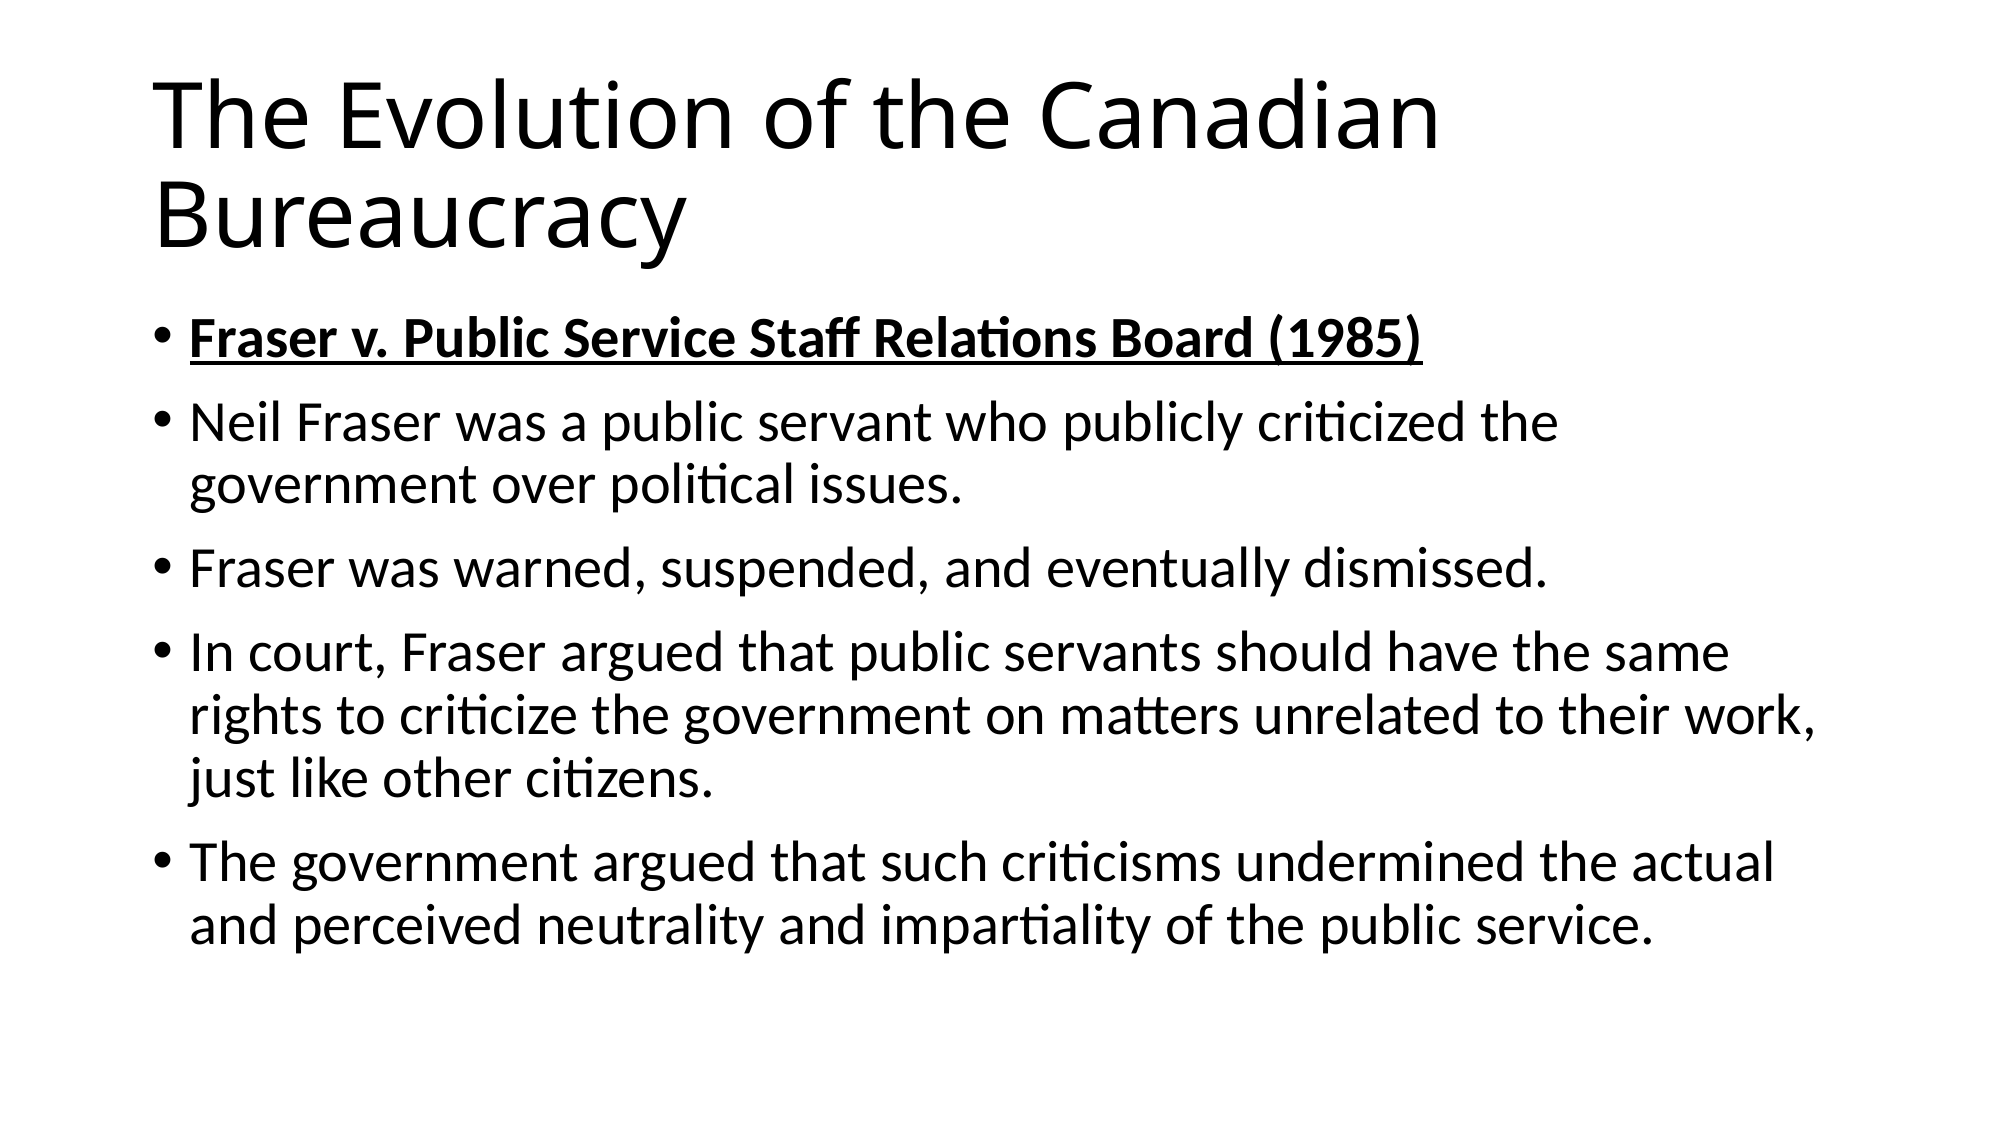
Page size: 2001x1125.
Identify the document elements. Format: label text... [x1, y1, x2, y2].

list Fraser v. Public Service Staff Relations Board (1985) Neil Fraser was a public servant who publicly criticized the government over political issues. Fraser was warned, suspended, and eventually dismissed. In court, Fraser argued that public servants should have the same rights to criticize the government on matters unrelated to their work, just like other citizens. The government argued that such criticisms undermined the actual and perceived neutrality and impartiality of the public service. [137, 299, 1863, 1014]
title The Evolution of the Canadian Bureaucracy [137, 59, 1863, 278]
